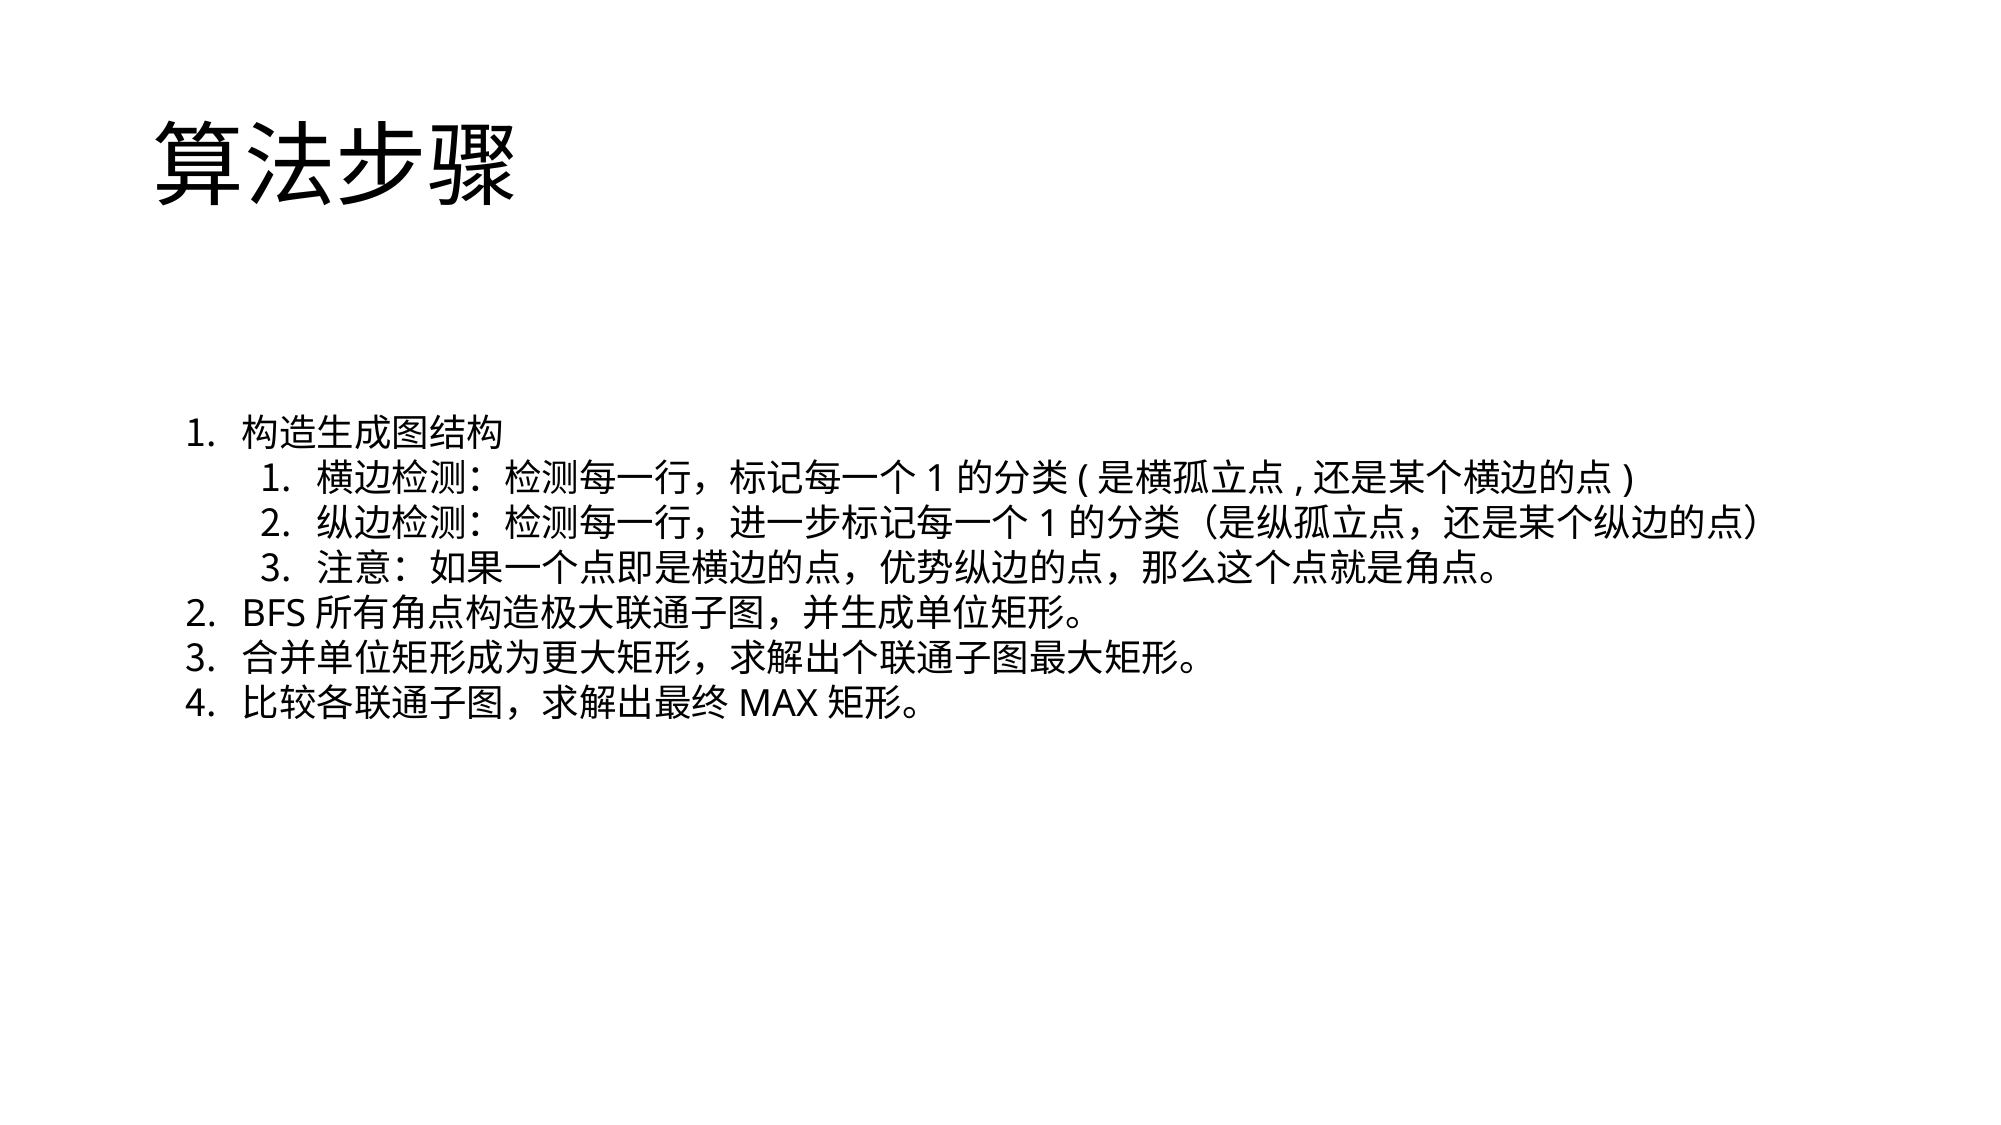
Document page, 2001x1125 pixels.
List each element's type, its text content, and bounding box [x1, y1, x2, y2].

text_box 构造生成图结构 横边检测：检测每一行，标记每一个1的分类(是横孤立点,还是某个横边的点) 纵边检测：检测每一行，进一步标记每一个1的分类（是纵孤立点，还是某个纵边的点） 注意：如果一个点即是横边的点，优势纵边的点，那么这个点就是角点。 BFS所有角点构造极大联通子图，并生成单位矩形。 合并单位矩形成为更大矩形，求解出个联通子图最大矩形。 比较各联通子图，求解出最终MAX矩形。 [170, 401, 1796, 732]
title 算法步骤 [137, 59, 1863, 278]
